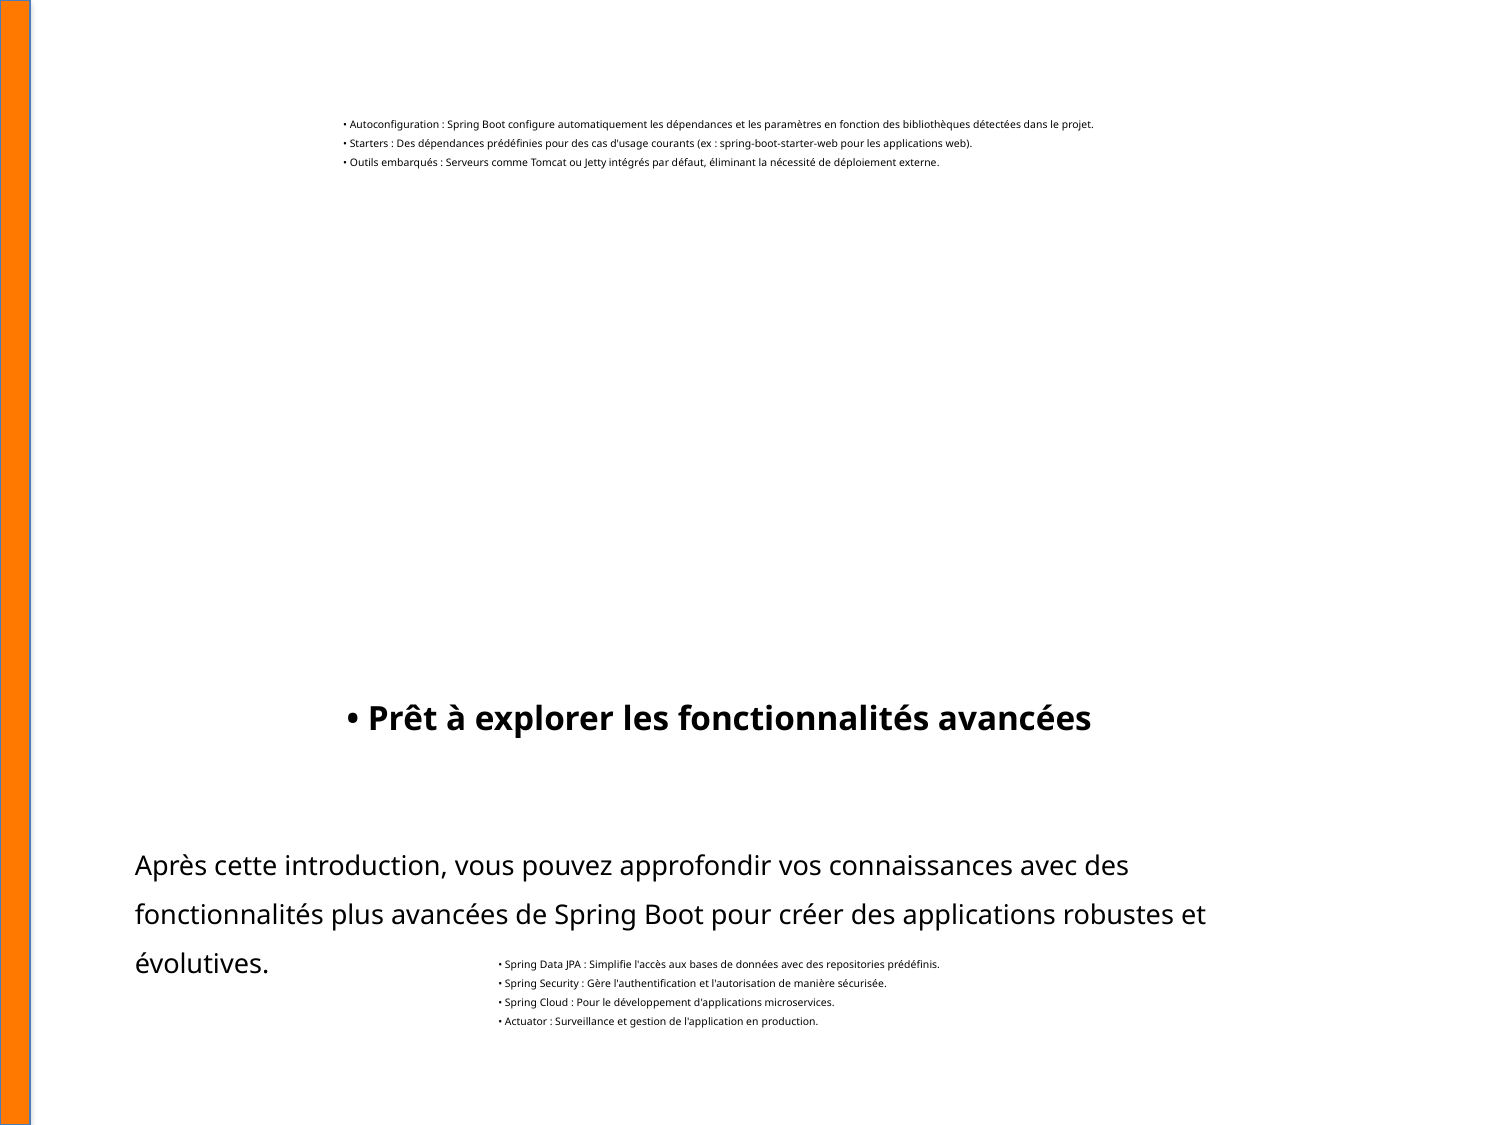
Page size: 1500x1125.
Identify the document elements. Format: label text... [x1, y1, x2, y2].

text_box • Spring Data JPA : Simplifie l'accès aux bases de données avec des repositories prédéfinis. • Spring Security : Gère l'authentification et l'autorisation de manière sécurisée. • Spring Cloud : Pour le développement d'applications microservices. • Actuator : Surveillance et gestion de l'application en production. [483, 899, 957, 1035]
text_box • Prêt à explorer les fonctionnalités avancées [331, 689, 1108, 745]
text_box Après cette introduction, vous pouvez approfondir vos connaissances avec des fonctionnalités plus avancées de Spring Boot pour créer des applications robustes et évolutives. [119, 780, 1320, 986]
text_box [0, 0, 31, 1125]
text_box • Autoconfiguration : Spring Boot configure automatiquement les dépendances et les paramètres en fonction des bibliothèques détectées dans le projet. • Starters : Des dépendances prédéfinies pour des cas d'usage courants (ex : spring-boot-starter-web pour les applications web). • Outils embarqués : Serveurs comme Tomcat ou Jetty intégrés par défaut, éliminant la nécessité de déploiement externe. [328, 59, 1112, 176]
